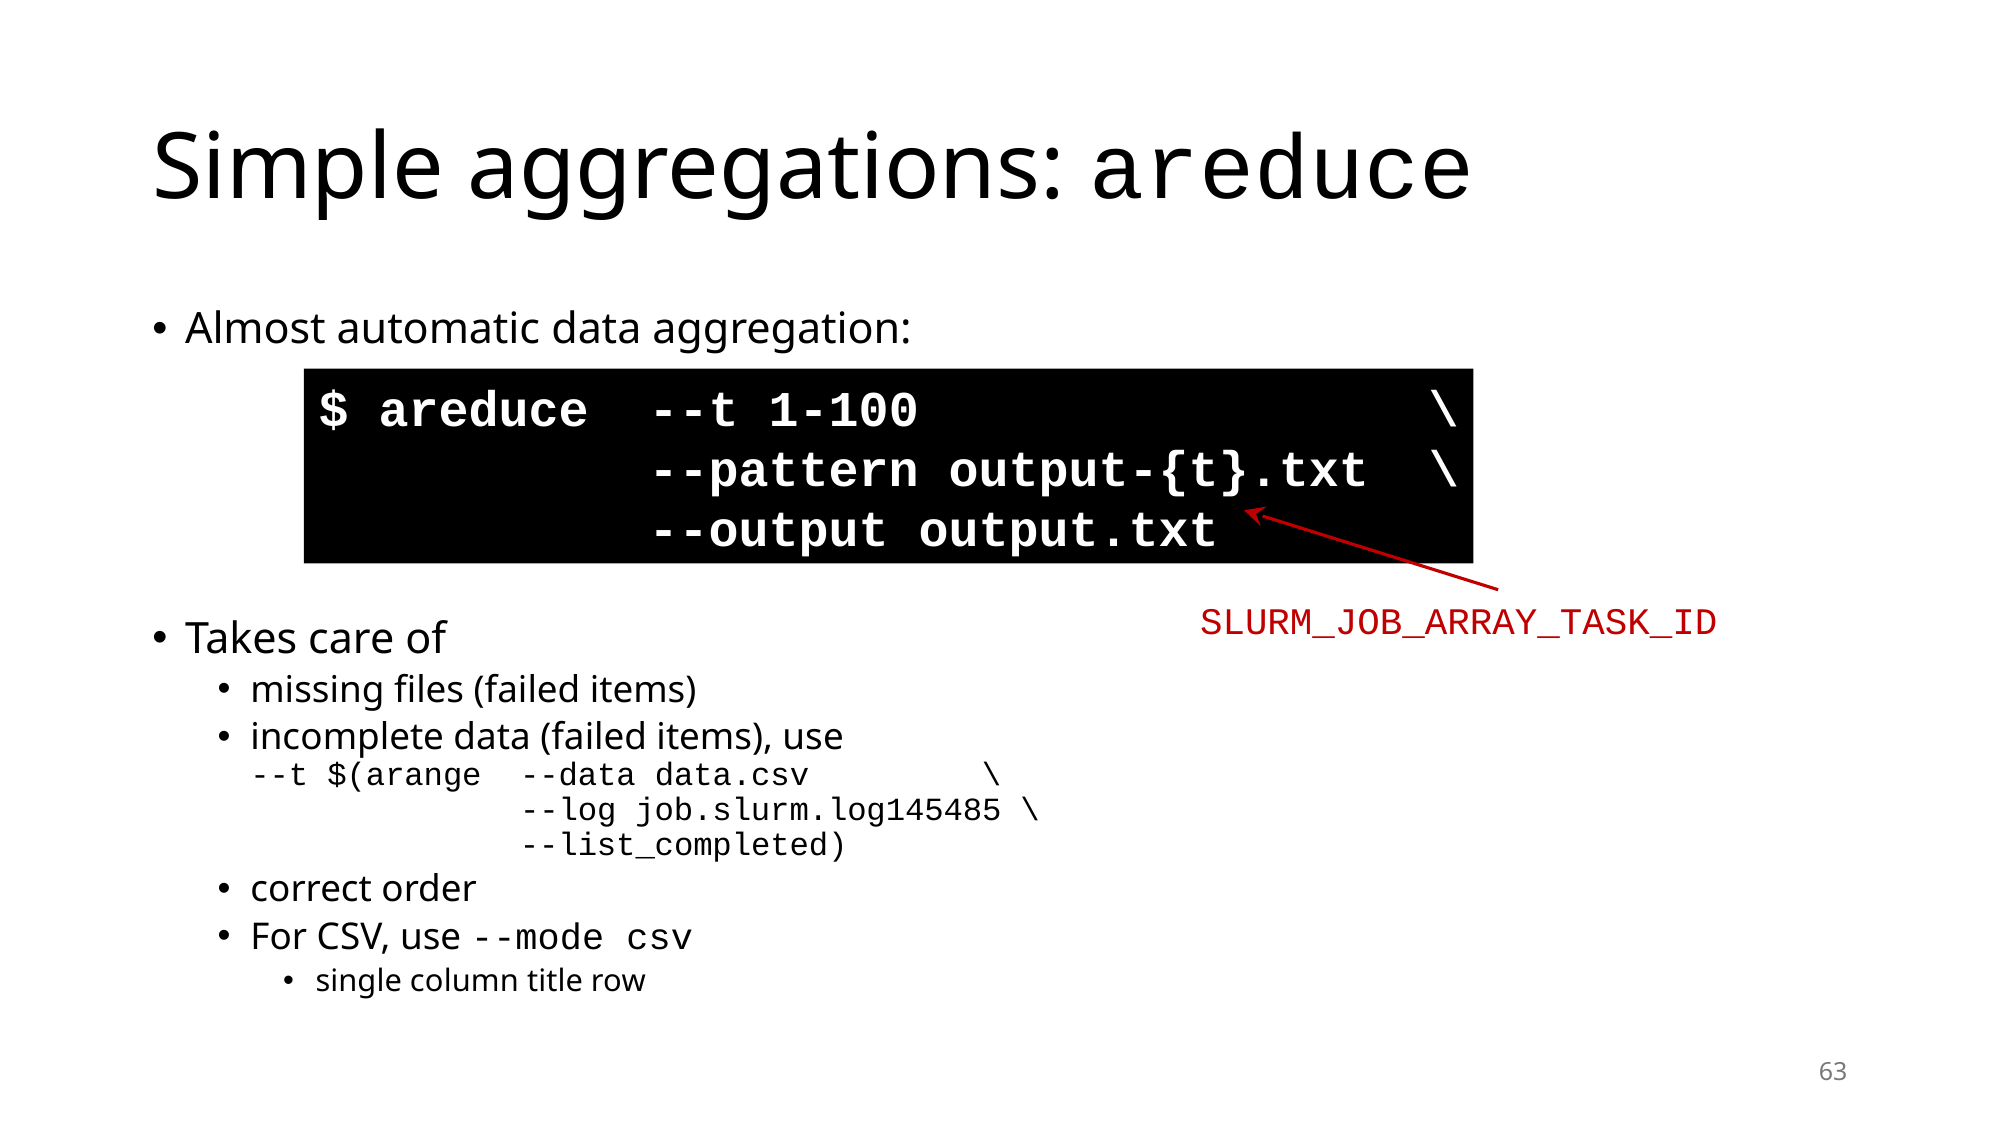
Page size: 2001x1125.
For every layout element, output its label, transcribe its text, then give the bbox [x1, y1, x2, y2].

slide_number 63 [1412, 1042, 1863, 1103]
text_box $ areduce --t 1-100 \ --pattern output-{t}.txt \ --output output.txt [303, 368, 1474, 564]
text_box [1184, 509, 1812, 651]
list Almost automatic data aggregation: Takes care of missing files (failed items) incomplete data (failed items), use --t $(arange --data data.csv \ --log job.slurm.log145485 \ --list_completed) correct order For CSV, use --mode csv single column title row [137, 299, 1863, 1014]
title Simple aggregations: areduce [137, 59, 1863, 278]
